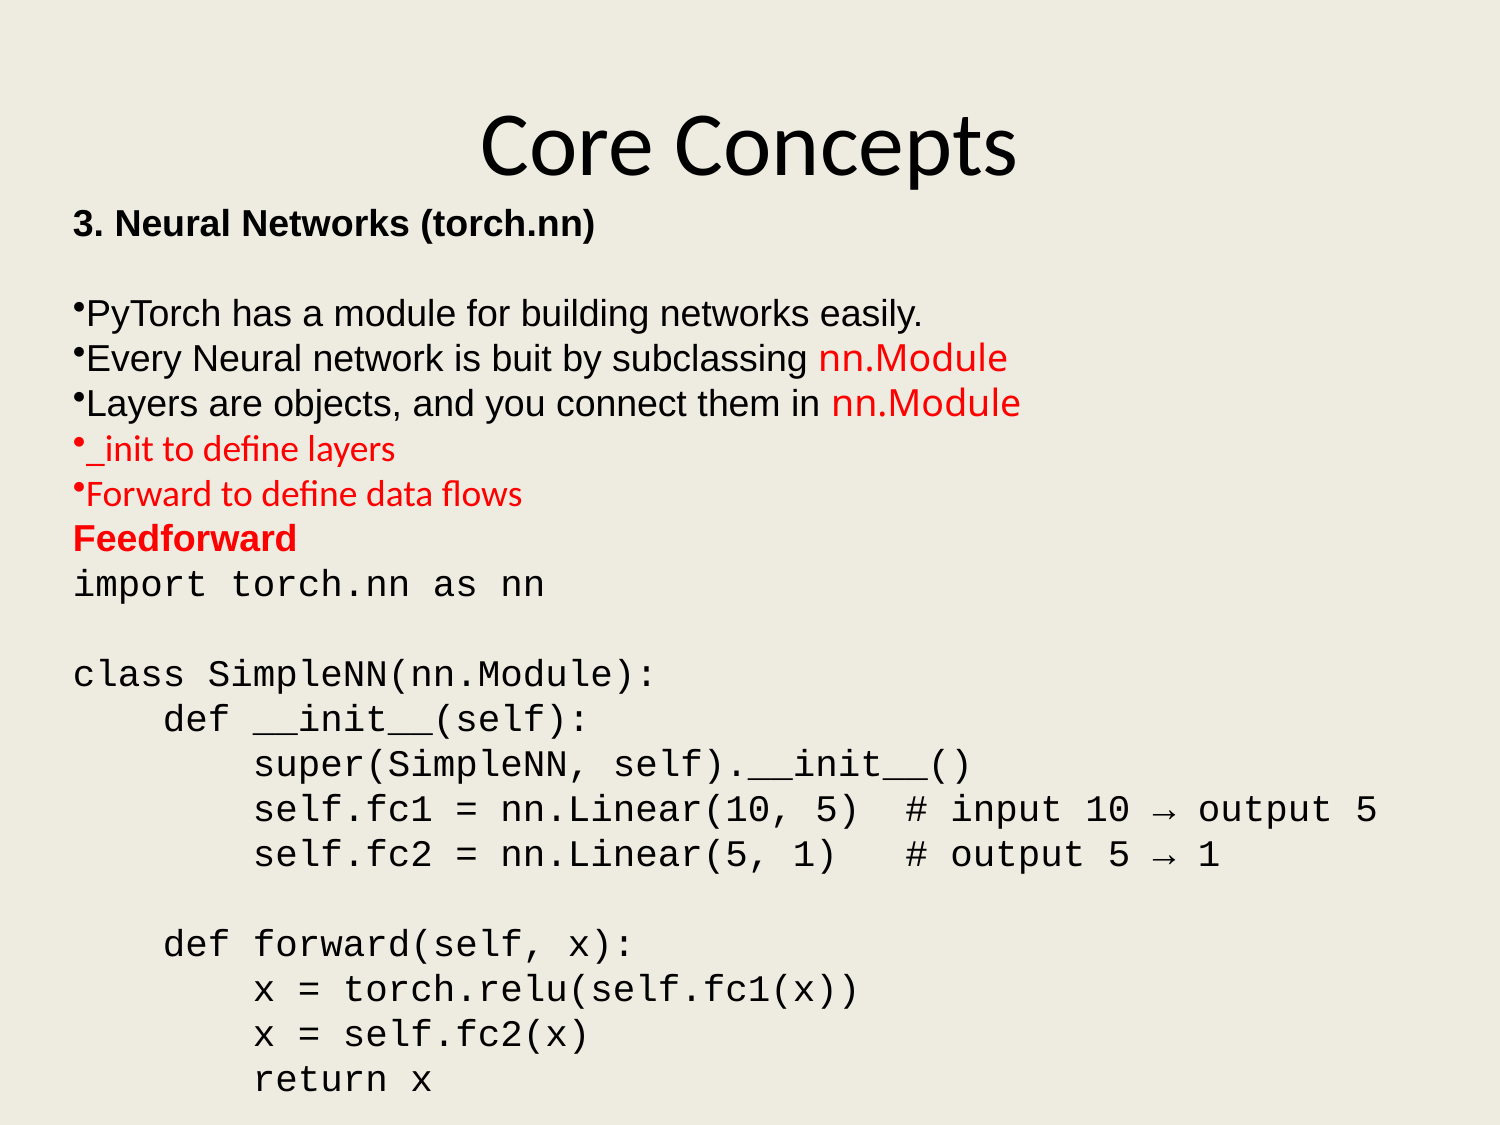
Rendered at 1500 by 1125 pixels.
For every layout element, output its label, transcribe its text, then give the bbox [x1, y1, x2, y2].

list 3. Neural Networks (torch.nn) PyTorch has a module for building networks easily. Every Neural network is buit by subclassing nn.Module Layers are objects, and you connect them in nn.Module _init to define layers Forward to define data flows Feedforward import torch.nn as nn class SimpleNN(nn.Module): def __init__(self): super(SimpleNN, self).__init__() self.fc1 = nn.Linear(10, 5) # input 10 → output 5 self.fc2 = nn.Linear(5, 1) # output 5 → 1 def forward(self, x): x = torch.relu(self.fc1(x)) x = self.fc2(x) return x [57, 191, 1460, 1125]
title Core Concepts [75, 45, 1425, 191]
